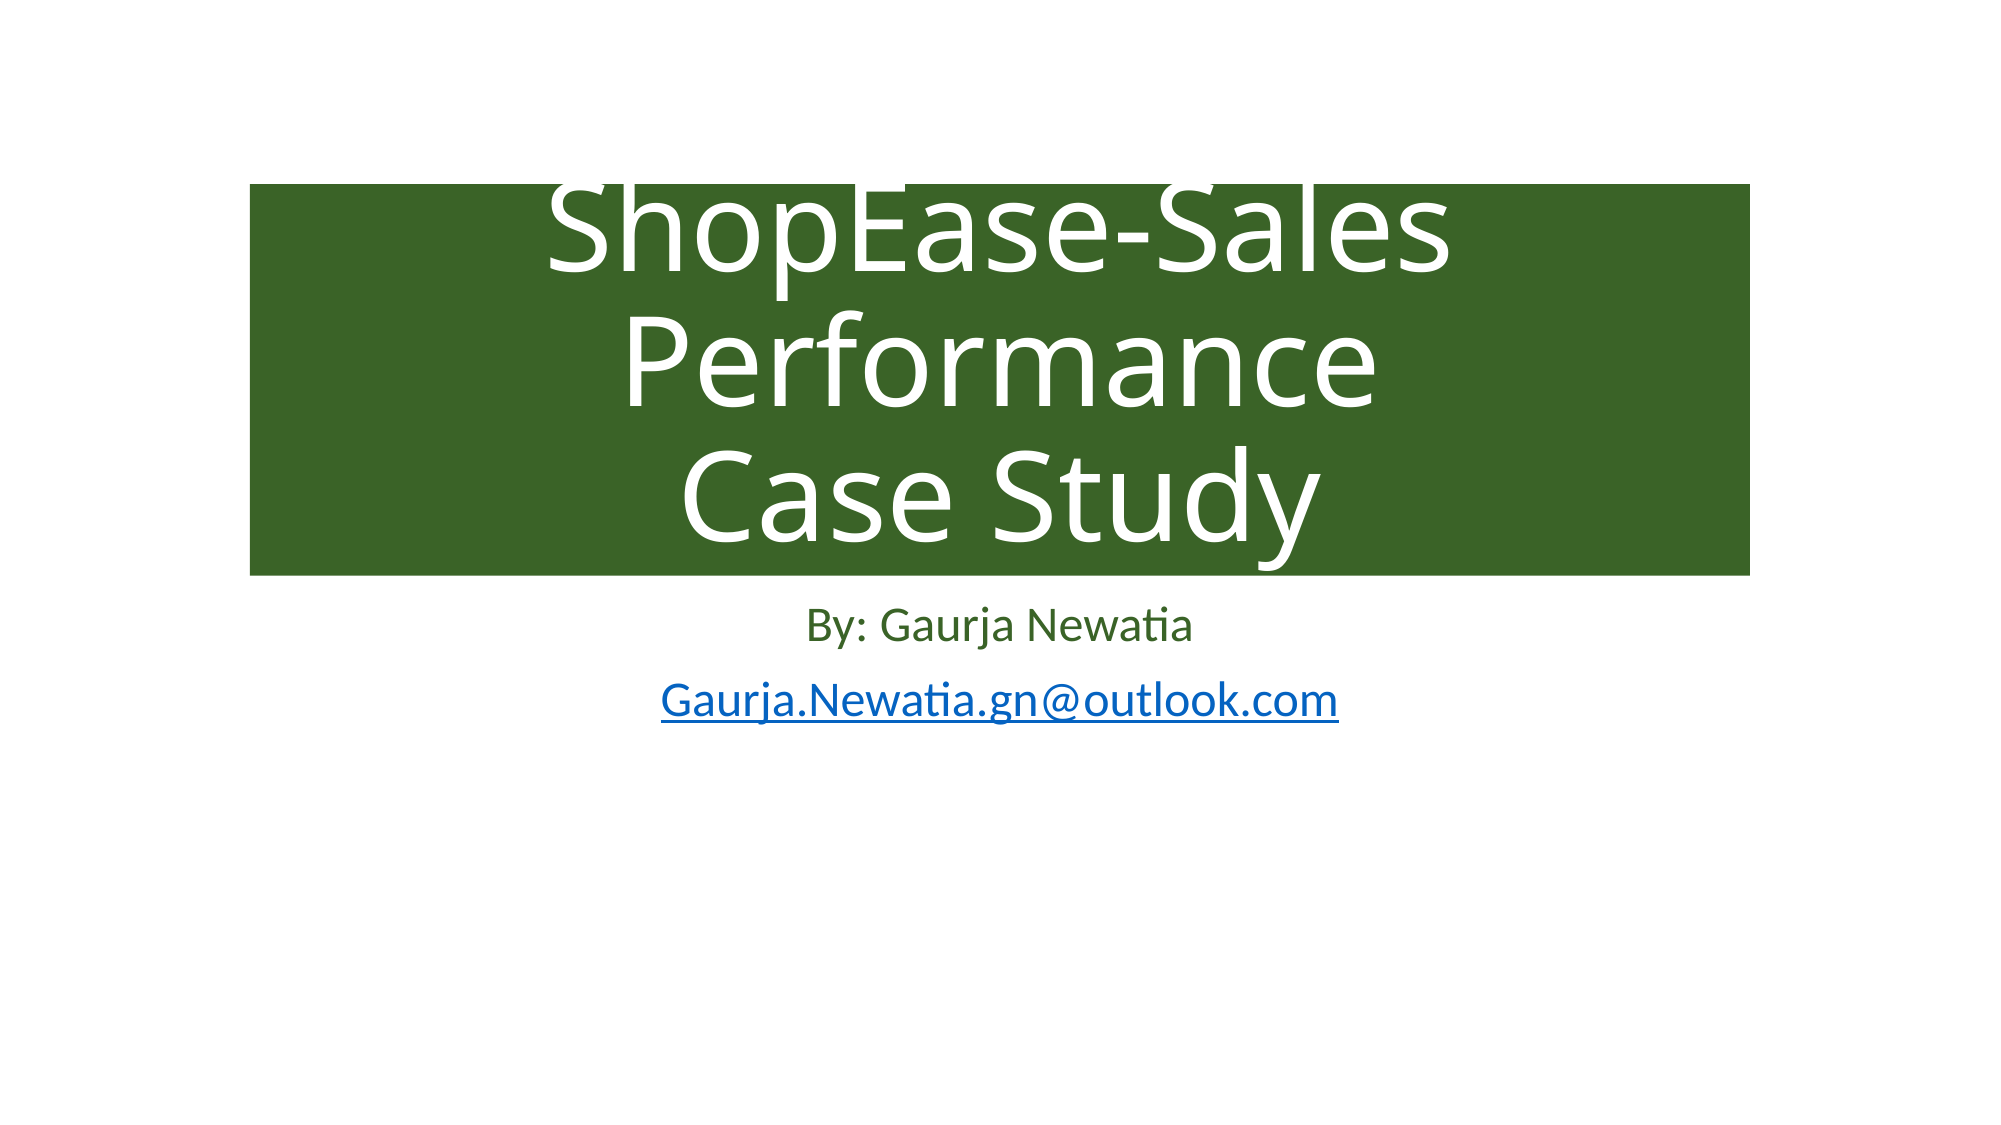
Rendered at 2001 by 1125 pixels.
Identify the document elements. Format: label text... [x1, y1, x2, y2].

title ShopEase-Sales Performance Case Study [249, 184, 1750, 576]
subtitle By: Gaurja Newatia Gaurja.Newatia.gn@outlook.com [249, 590, 1750, 863]
